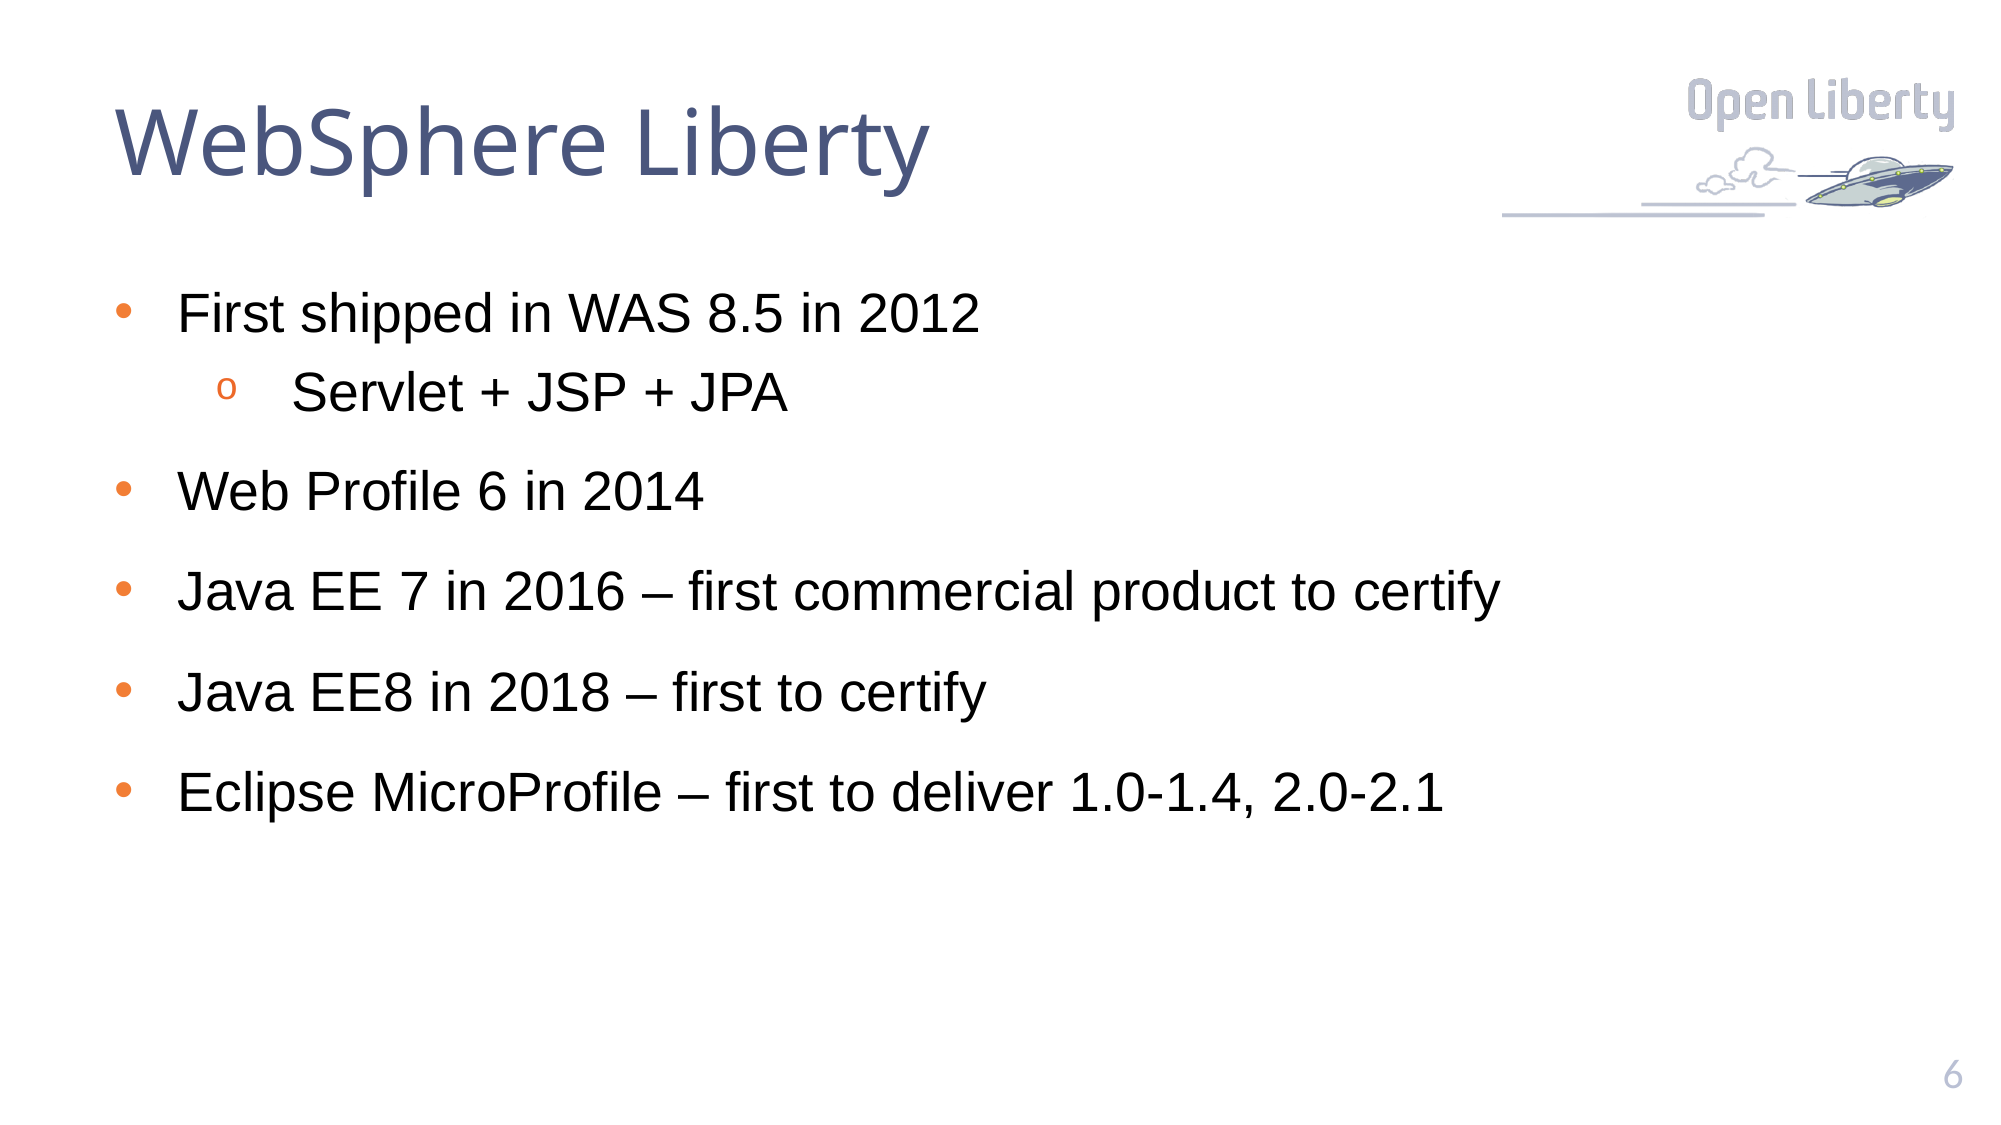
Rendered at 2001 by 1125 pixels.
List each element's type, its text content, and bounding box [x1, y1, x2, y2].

picture [1470, 73, 2001, 237]
list First shipped in WAS 8.5 in 2012 Servlet + JSP + JPA Web Profile 6 in 2014 Java EE 7 in 2016 – first commercial product to certify Java EE8 in 2018 – first to certify Eclipse MicroProfile – first to deliver 1.0-1.4, 2.0-2.1 [99, 262, 1900, 1005]
title WebSphere Liberty [99, 45, 1900, 233]
